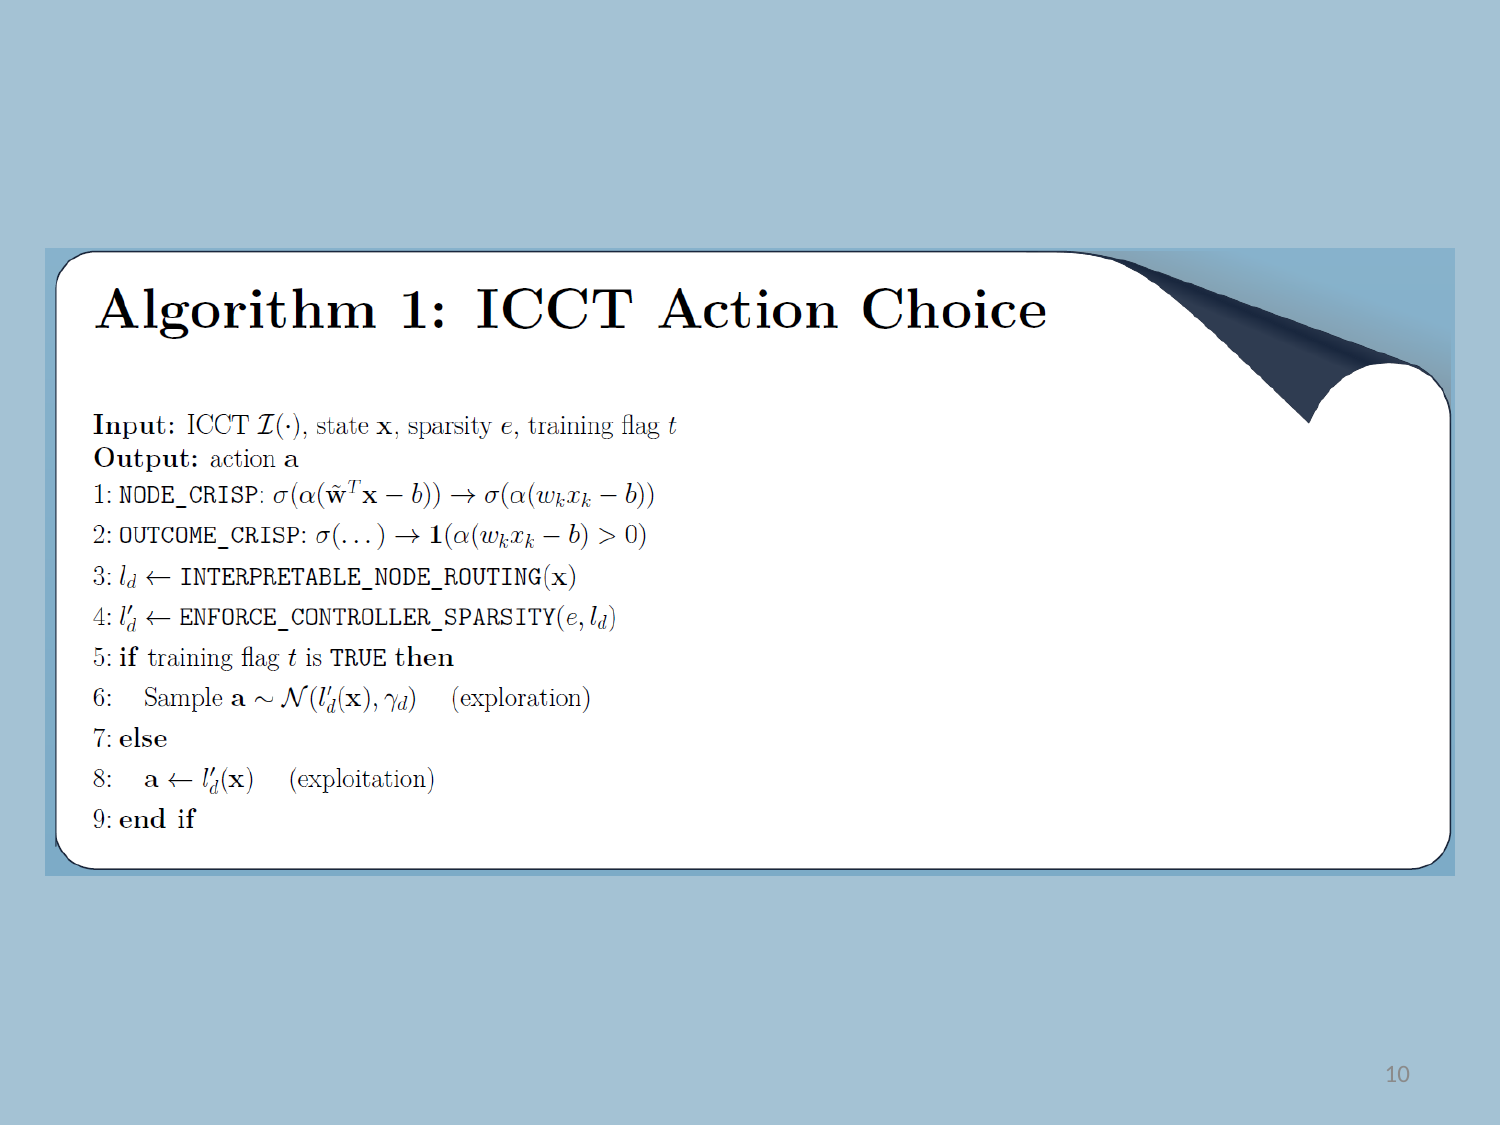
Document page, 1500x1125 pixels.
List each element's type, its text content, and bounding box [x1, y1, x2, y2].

picture [44, 248, 1456, 877]
slide_number 10 [1074, 1042, 1425, 1103]
